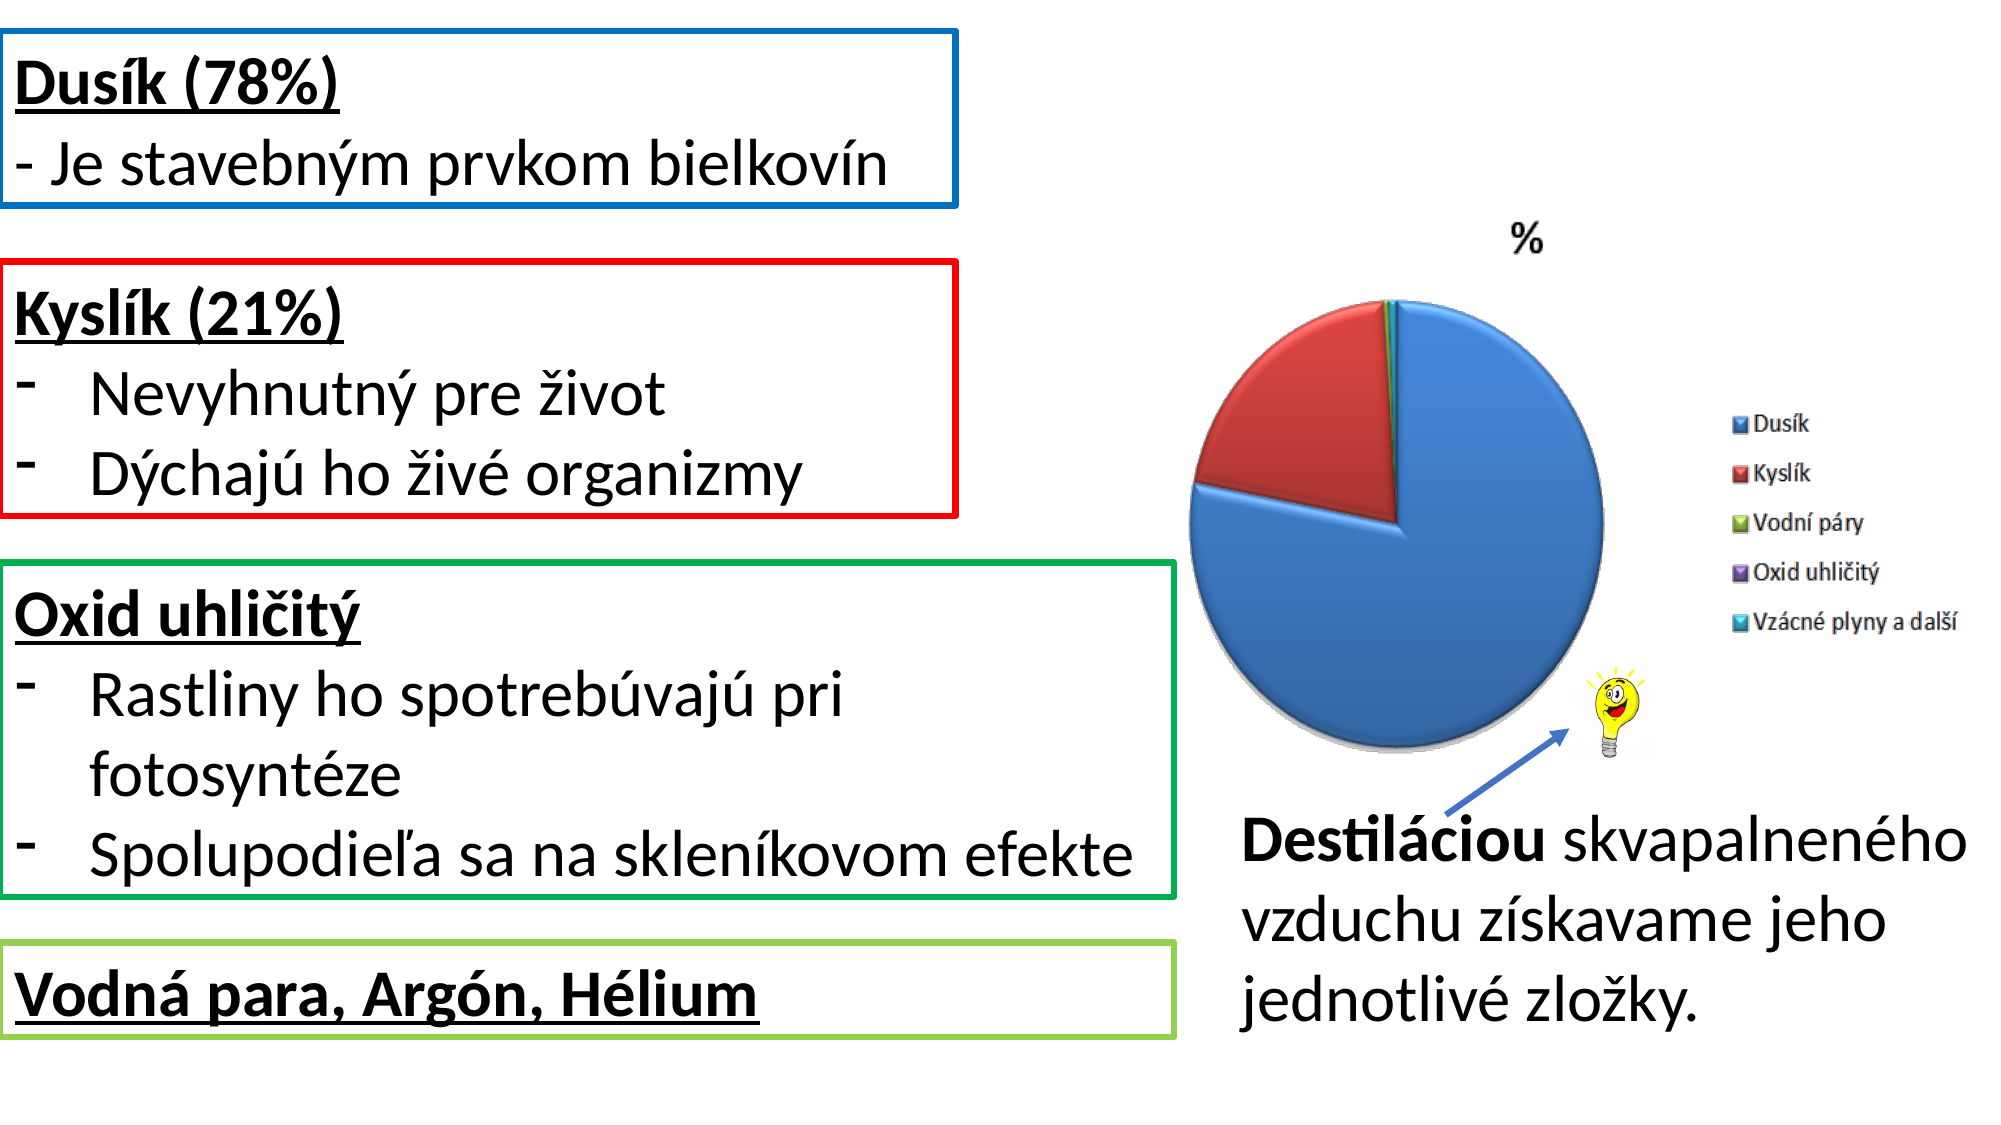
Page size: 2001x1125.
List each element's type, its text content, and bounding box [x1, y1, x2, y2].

picture [1150, 194, 1970, 766]
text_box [1445, 728, 1570, 815]
text_box Vodná para, Argón, Hélium [0, 942, 1174, 1038]
text_box Destiláciou skvapalneného vzduchu získavame jeho jednotlivé zložky. [1226, 787, 2000, 1042]
text_box Kyslík (21%) Nevyhnutný pre život Dýchajú ho živé organizmy [0, 261, 956, 517]
text_box Dusík (78%) - Je stavebným prvkom bielkovín [0, 30, 956, 206]
text_box Oxid uhličitý Rastliny ho spotrebúvajú pri fotosyntéze Spolupodieľa sa na skleníkovom efekte [0, 562, 1174, 897]
